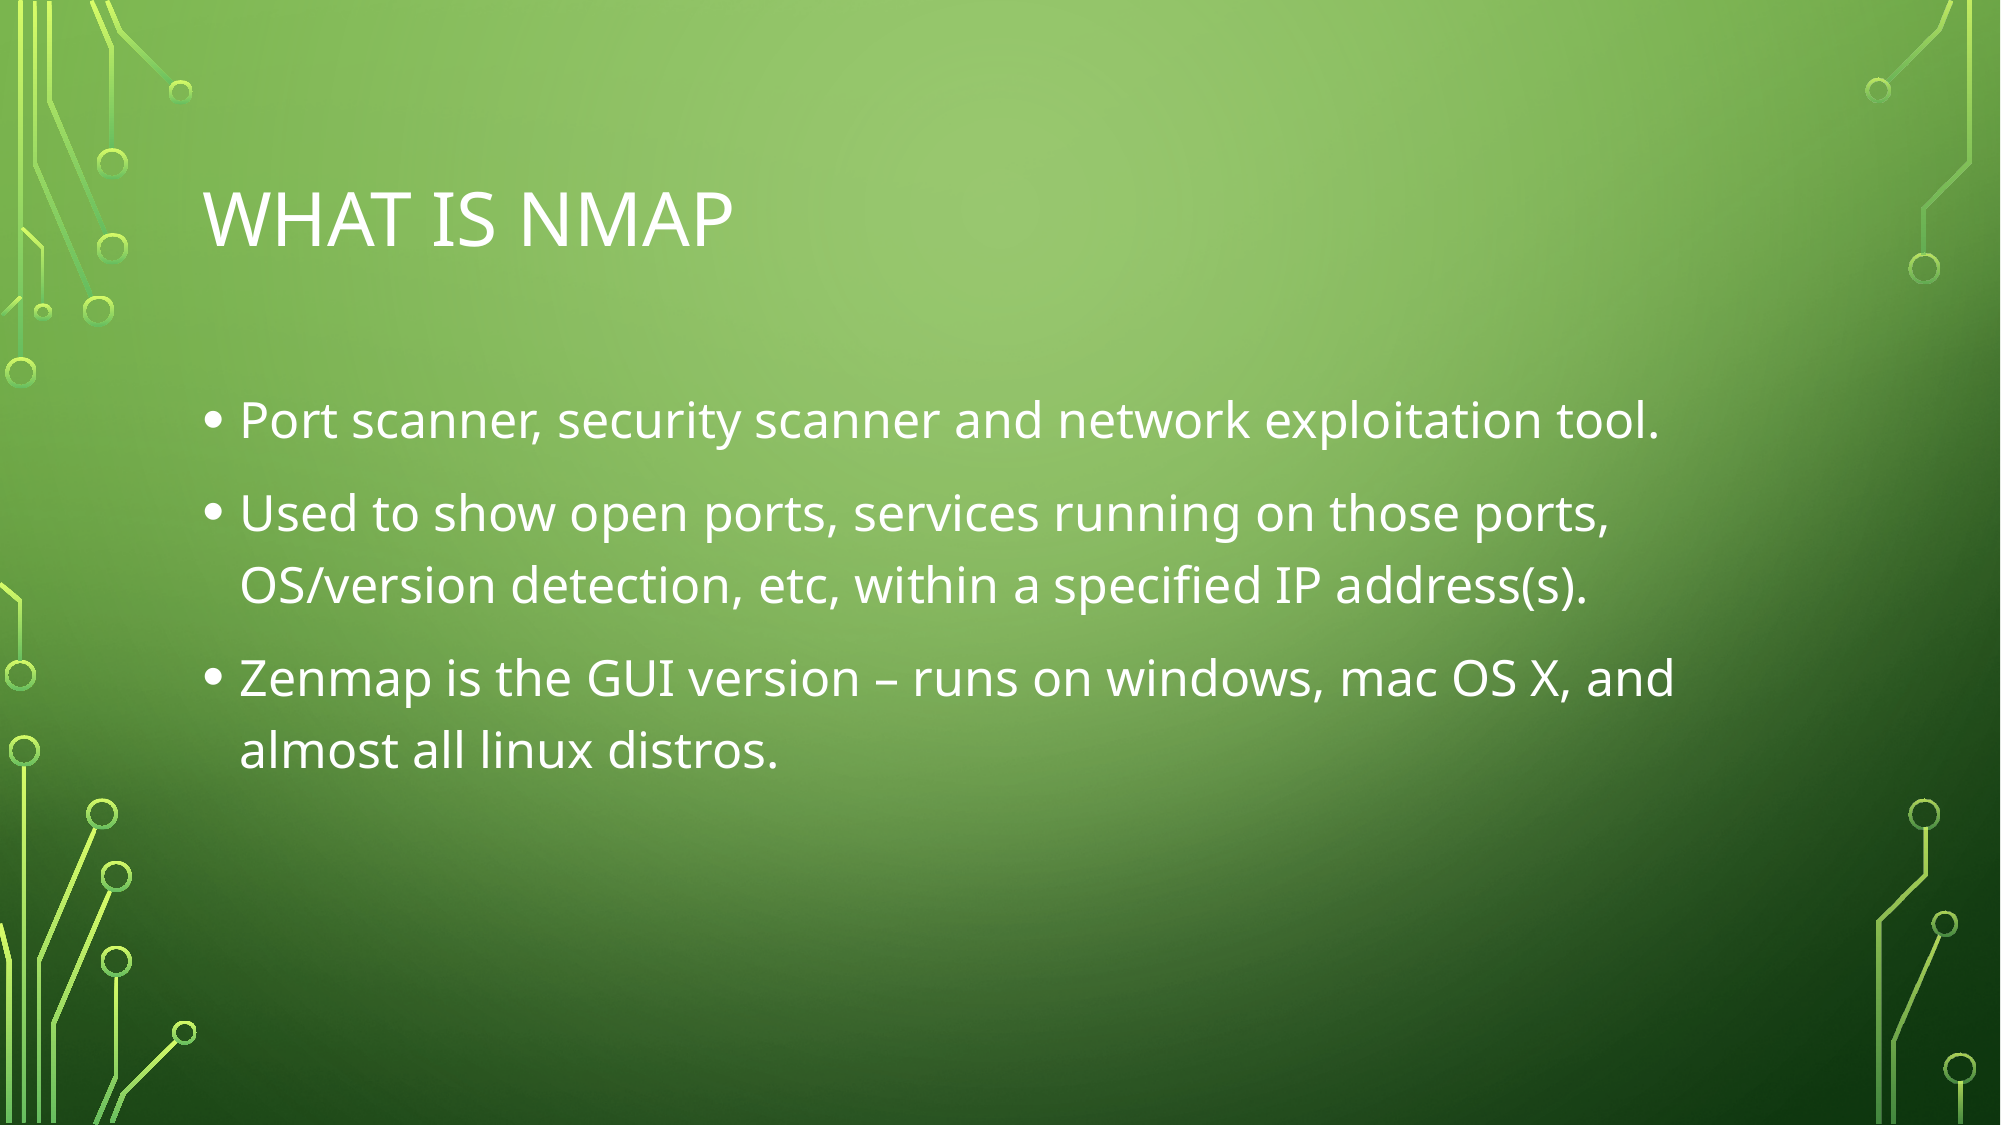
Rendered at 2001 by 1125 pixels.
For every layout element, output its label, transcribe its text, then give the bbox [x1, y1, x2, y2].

list Port scanner, security scanner and network exploitation tool. Used to show open ports, services running on those ports, OS/version detection, etc, within a specified IP address(s). Zenmap is the GUI version – runs on windows, mac OS X, and almost all linux distros. [187, 369, 1813, 950]
title What is nmap [187, 101, 1813, 344]
